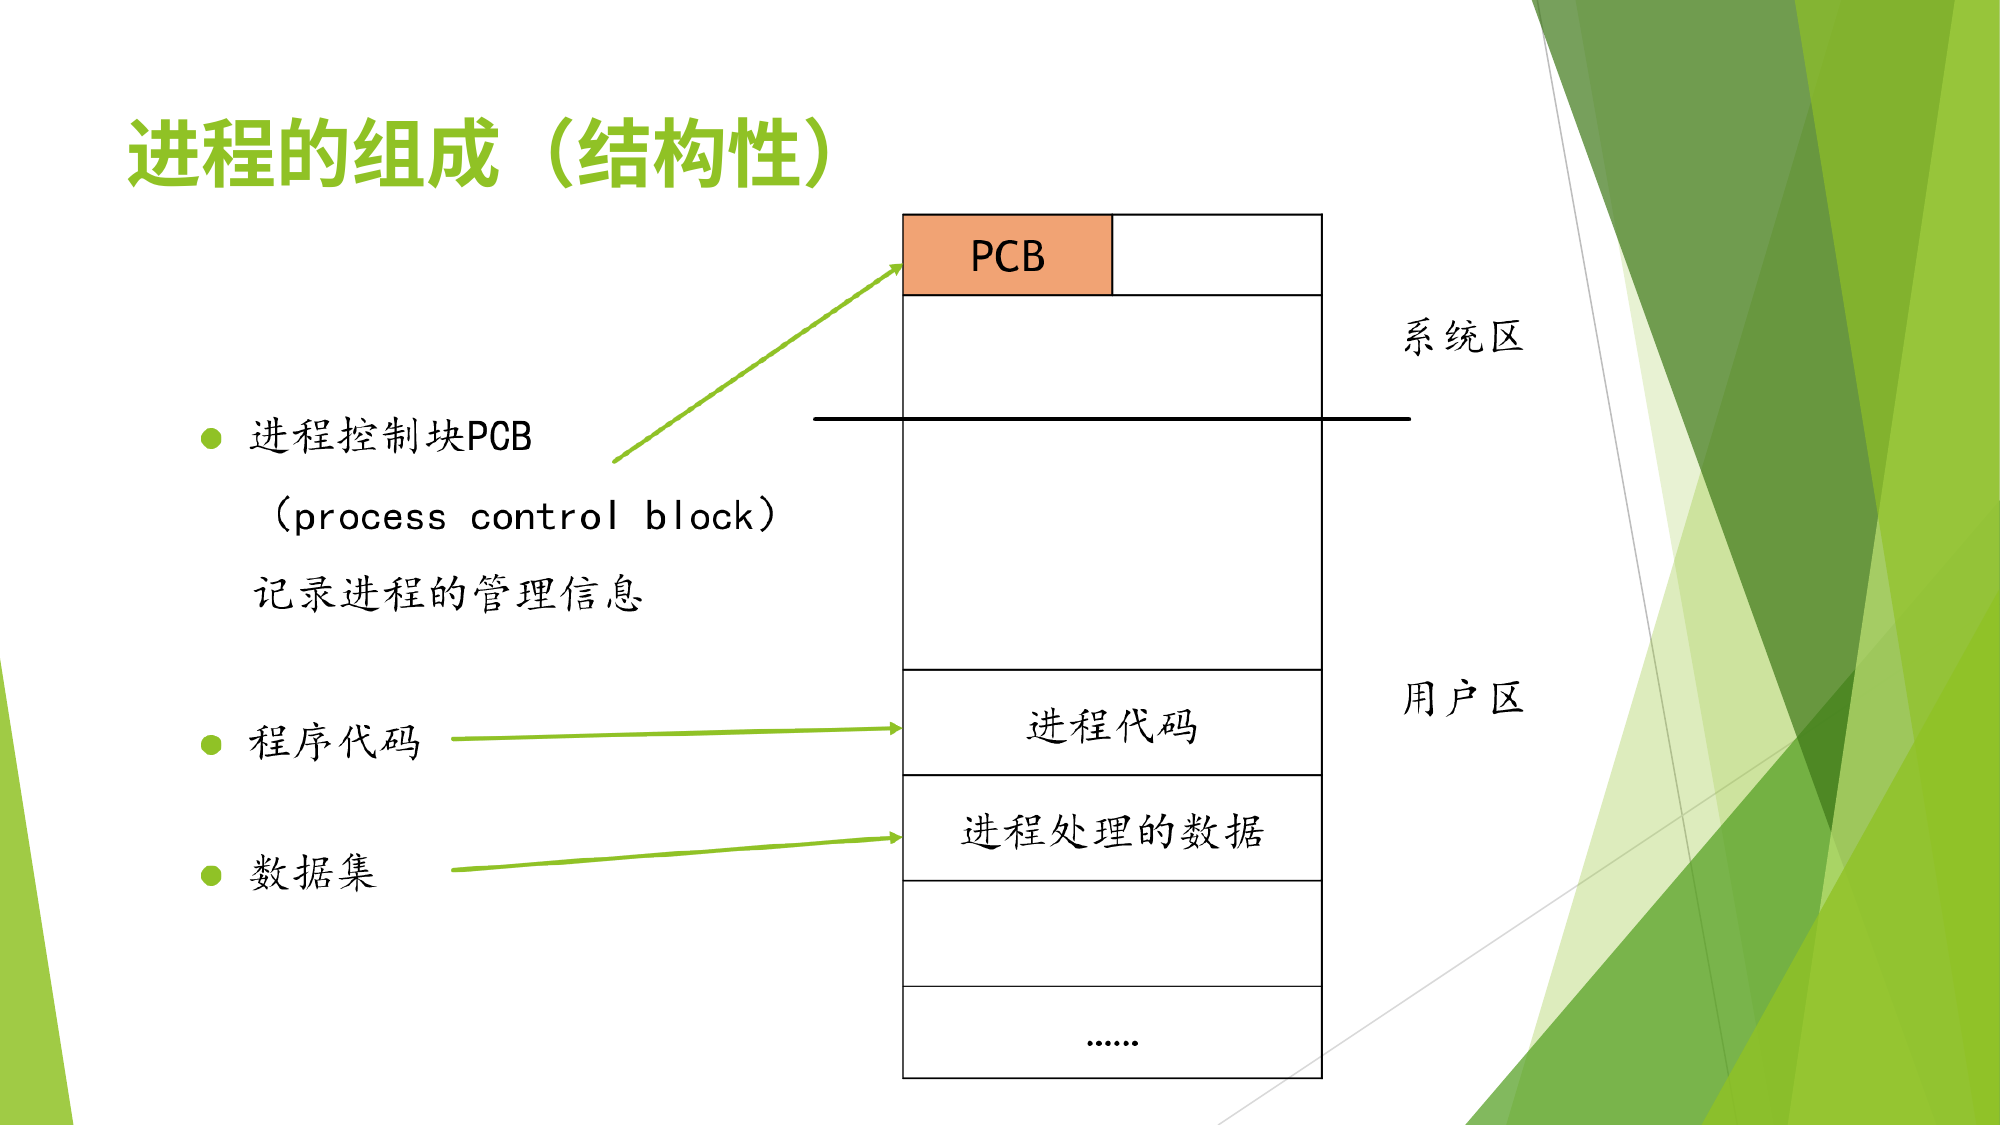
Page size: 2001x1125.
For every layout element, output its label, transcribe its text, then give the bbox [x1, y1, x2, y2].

title 进程的组成（结构性） [124, 104, 881, 295]
picture [177, 212, 1555, 1081]
